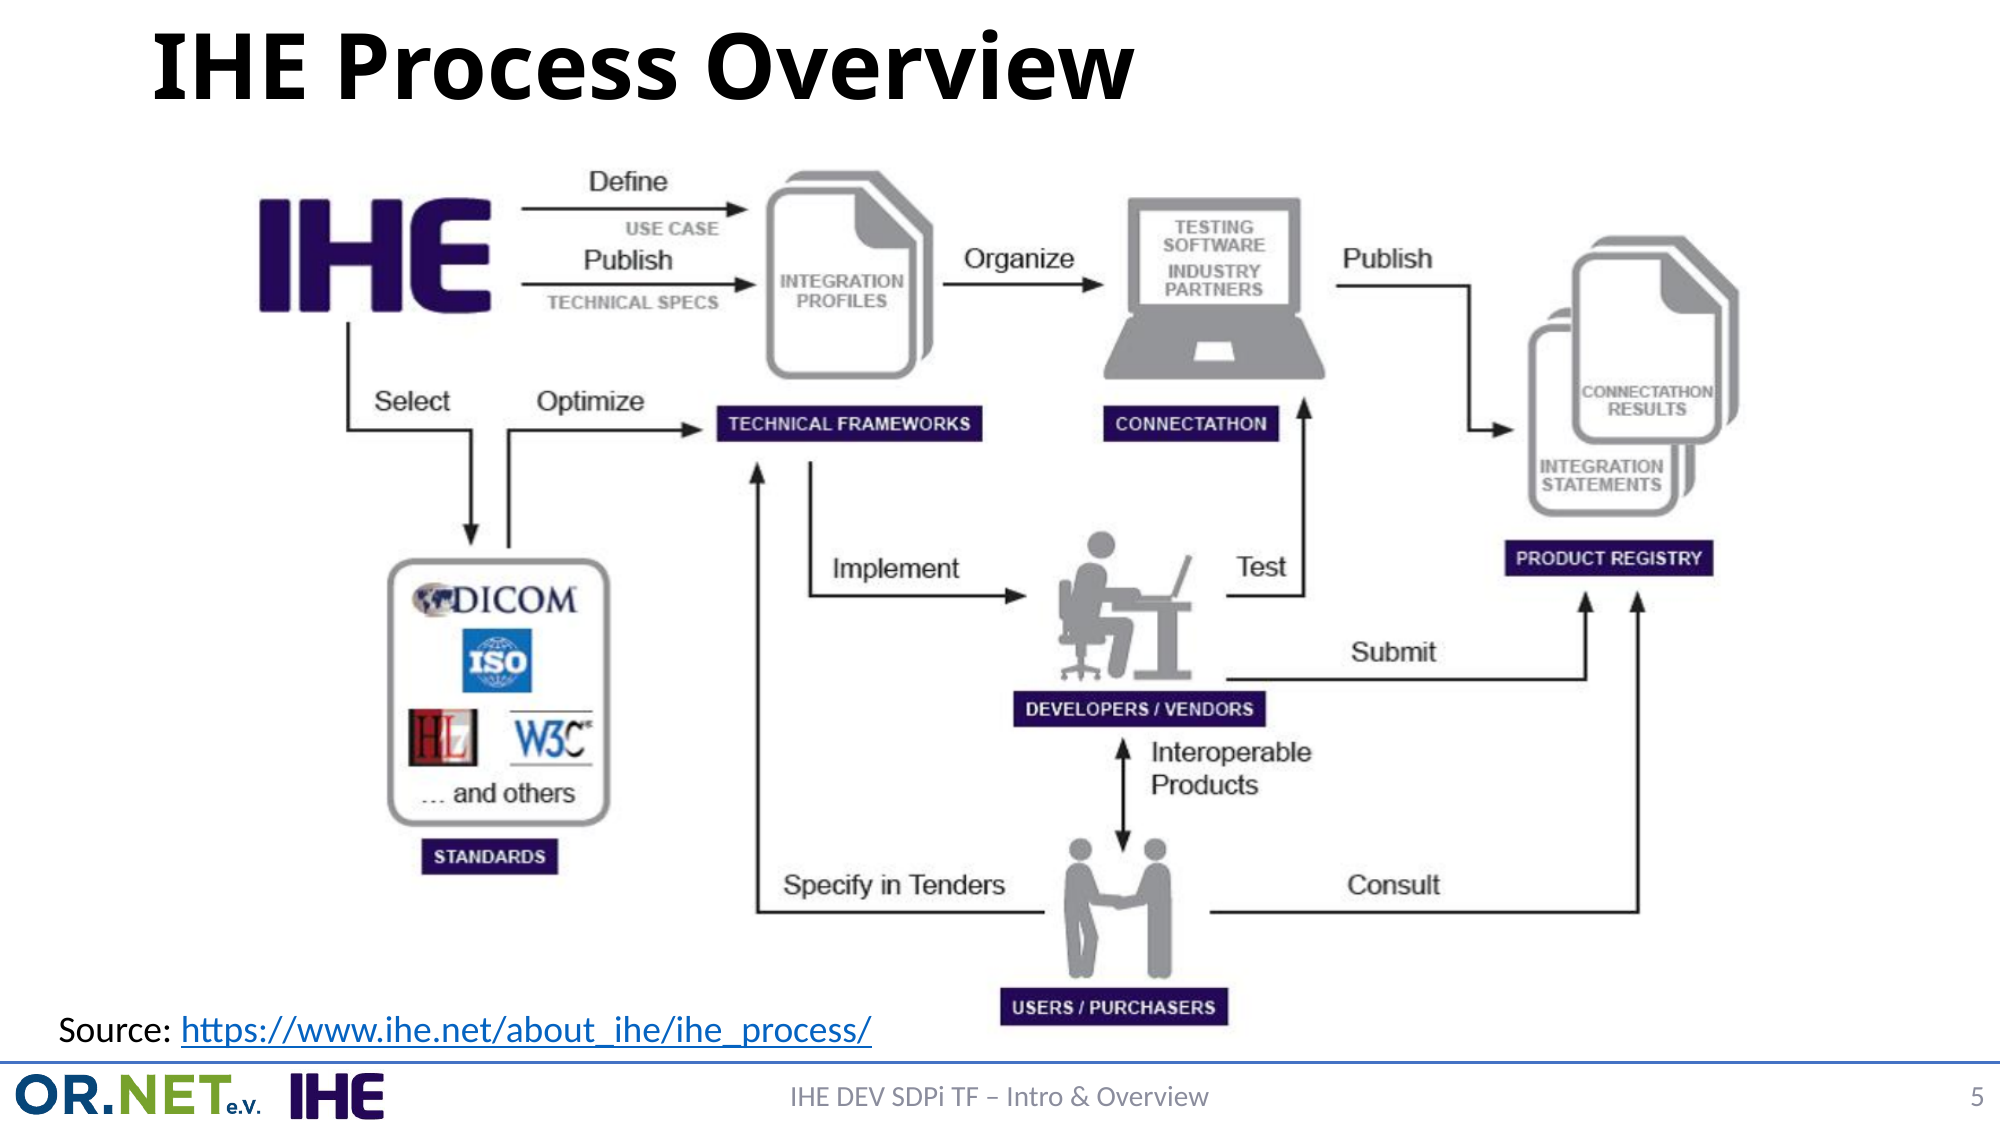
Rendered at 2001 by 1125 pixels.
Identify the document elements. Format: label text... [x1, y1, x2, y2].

picture [250, 153, 1750, 1039]
slide_number 5 [1810, 1064, 2000, 1125]
footer IHE DEV SDPi TF – Intro & Overview [0, 1064, 1810, 1125]
title IHE Process Overview [137, 3, 1863, 136]
text_box Source: https://www.ihe.net/about_ihe/ihe_process/ [43, 998, 1036, 1058]
